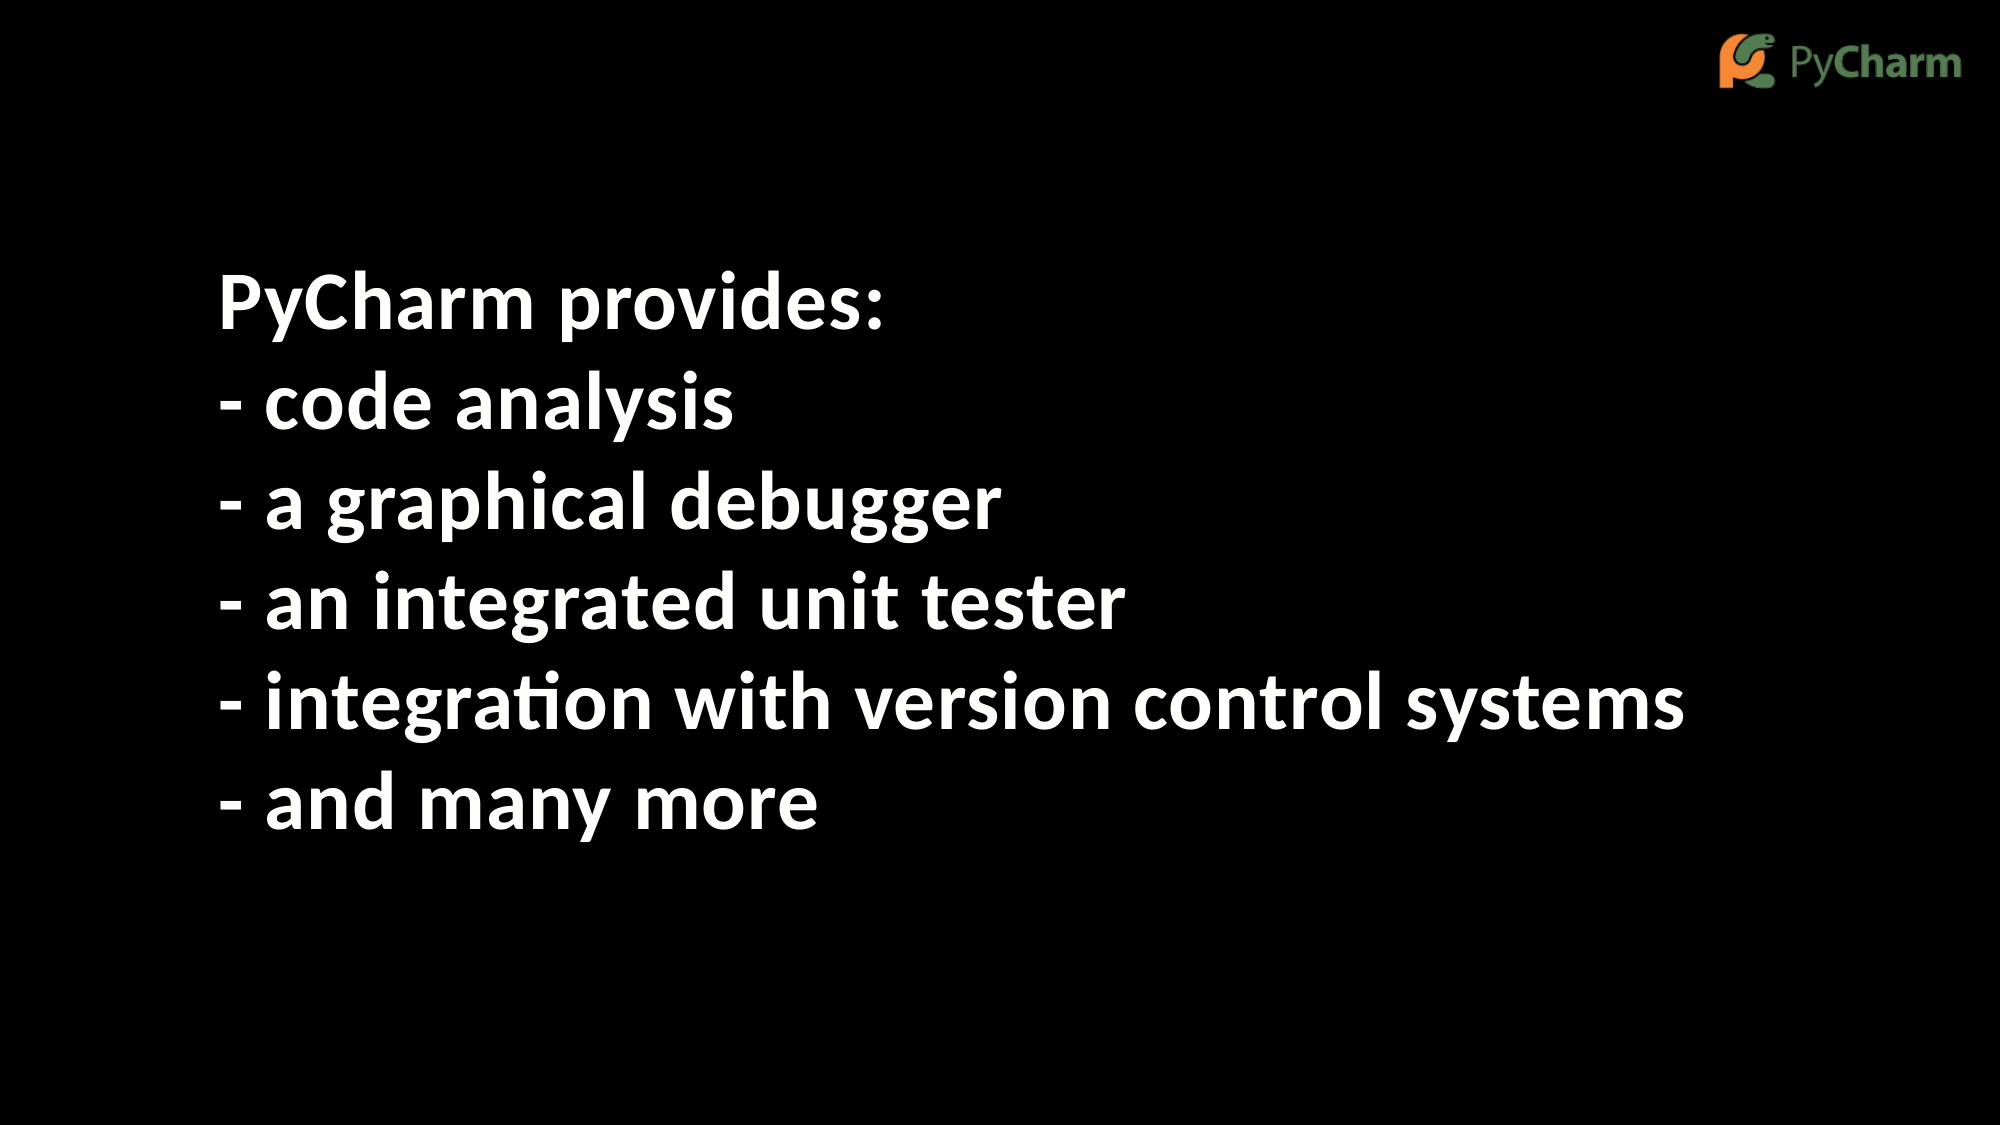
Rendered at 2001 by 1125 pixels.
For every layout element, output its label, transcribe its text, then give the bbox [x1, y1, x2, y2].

text_box PyCharm provides: - code analysis - a graphical debugger - an integrated unit tester - integration with version control systems - and many more [203, 238, 1756, 854]
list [1700, 12, 1986, 108]
